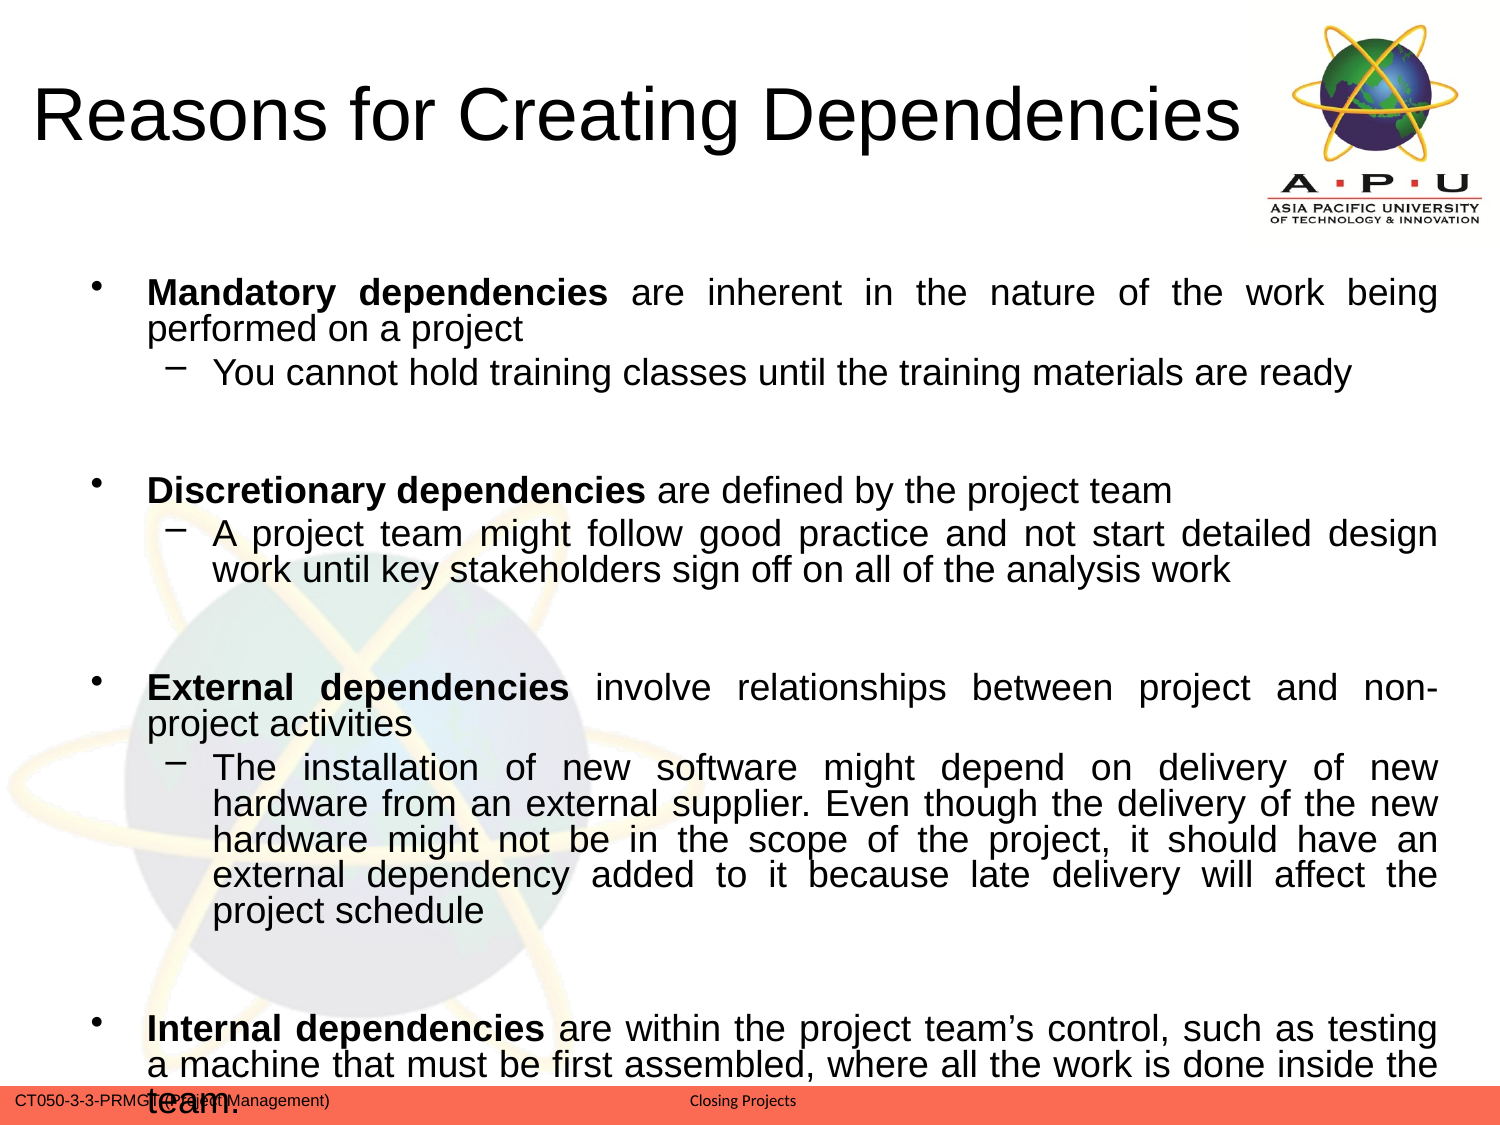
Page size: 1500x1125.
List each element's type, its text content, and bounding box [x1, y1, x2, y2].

list Mandatory dependencies are inherent in the nature of the work being performed on a project You cannot hold training classes until the training materials are ready Discretionary dependencies are defined by the project team A project team might follow good practice and not start detailed design work until key stakeholders sign off on all of the analysis work External dependencies involve relationships between project and non-project activities The installation of new software might depend on delivery of new hardware from an external supplier. Even though the delivery of the new hardware might not be in the scope of the project, it should have an external dependency added to it because late delivery will affect the project schedule Internal dependencies are within the project team’s control, such as testing a machine that must be first assembled, where all the work is done inside the team. [75, 269, 1454, 1012]
title Reasons for Creating Dependencies [0, 16, 1295, 204]
picture [1251, 0, 1500, 249]
